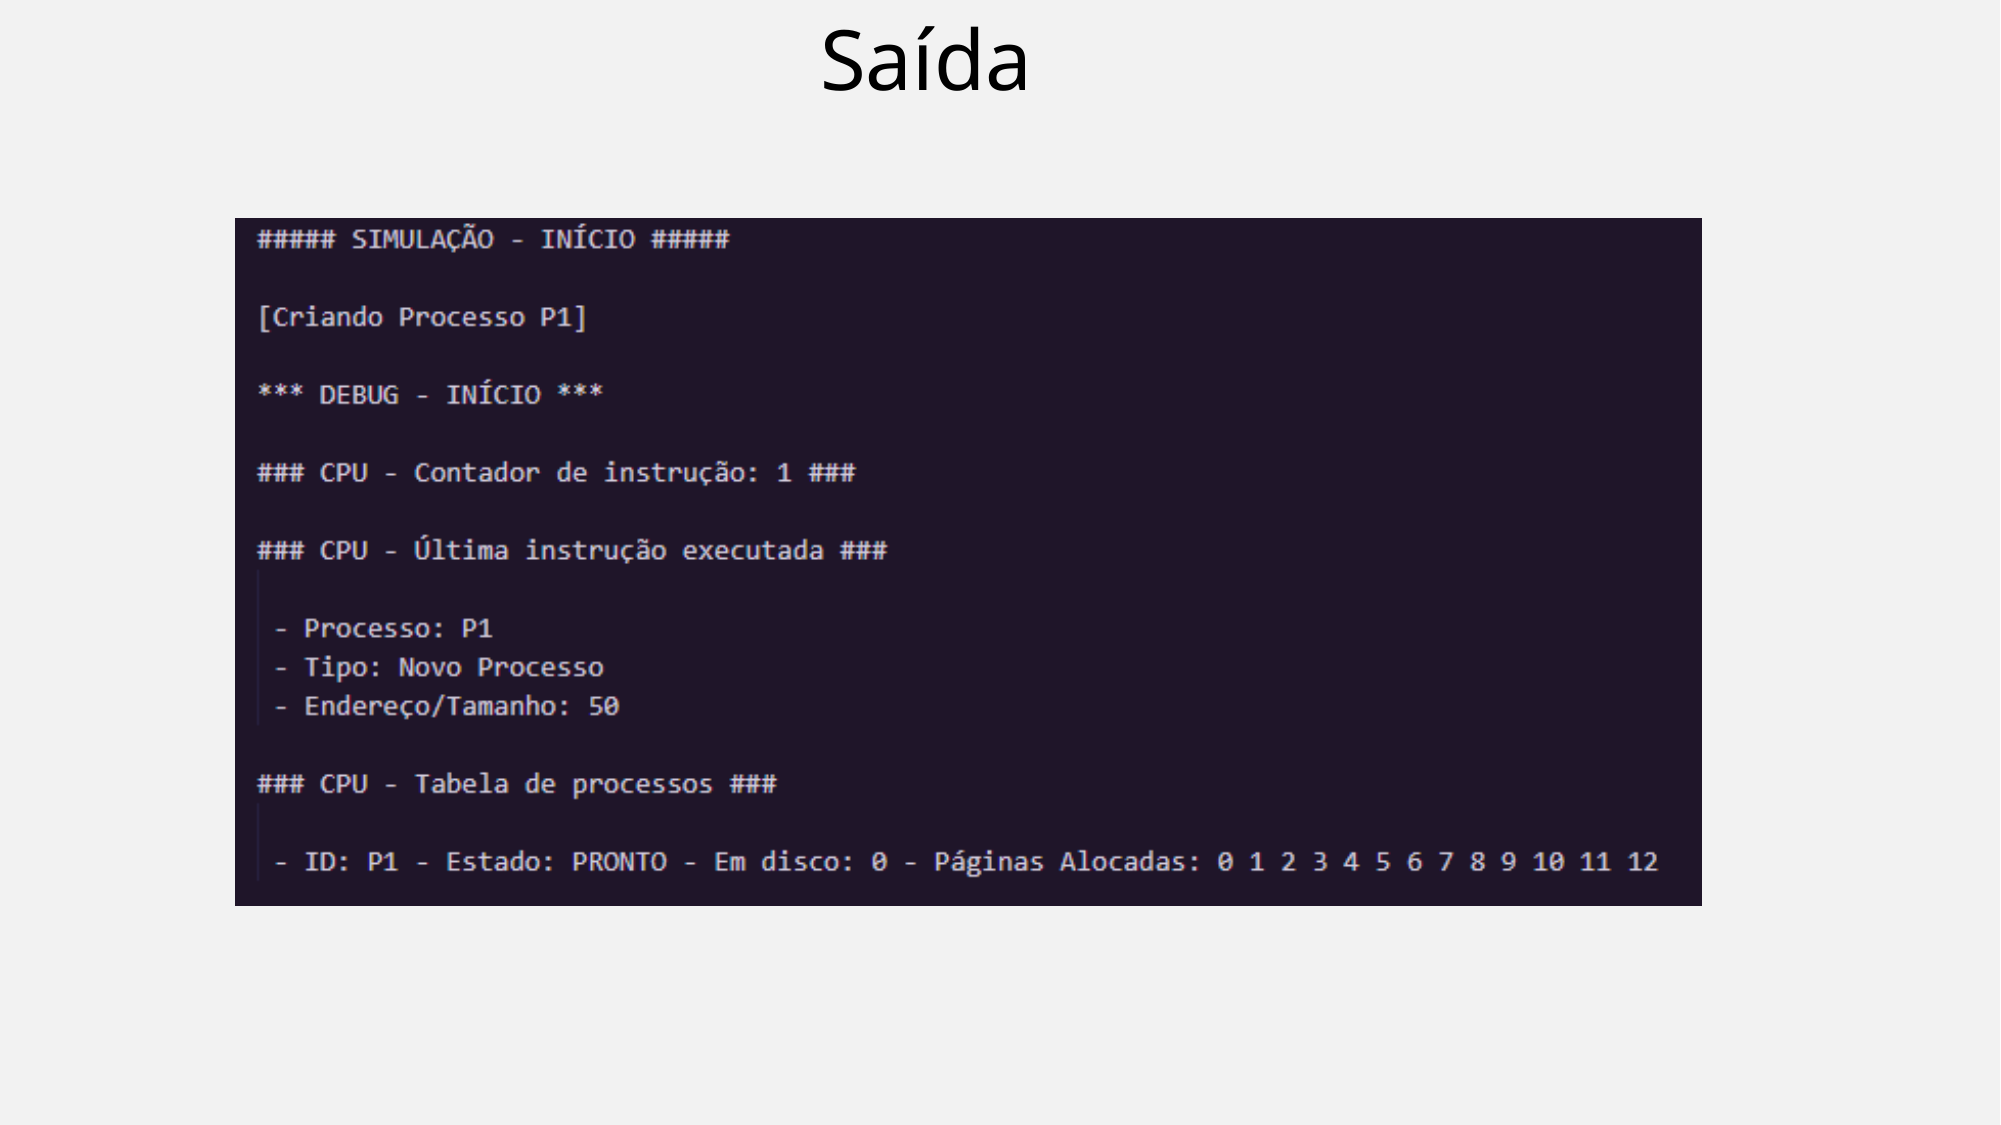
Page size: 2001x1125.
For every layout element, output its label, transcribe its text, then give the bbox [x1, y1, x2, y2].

text_box Saída [805, 0, 1047, 115]
picture [235, 218, 1702, 906]
